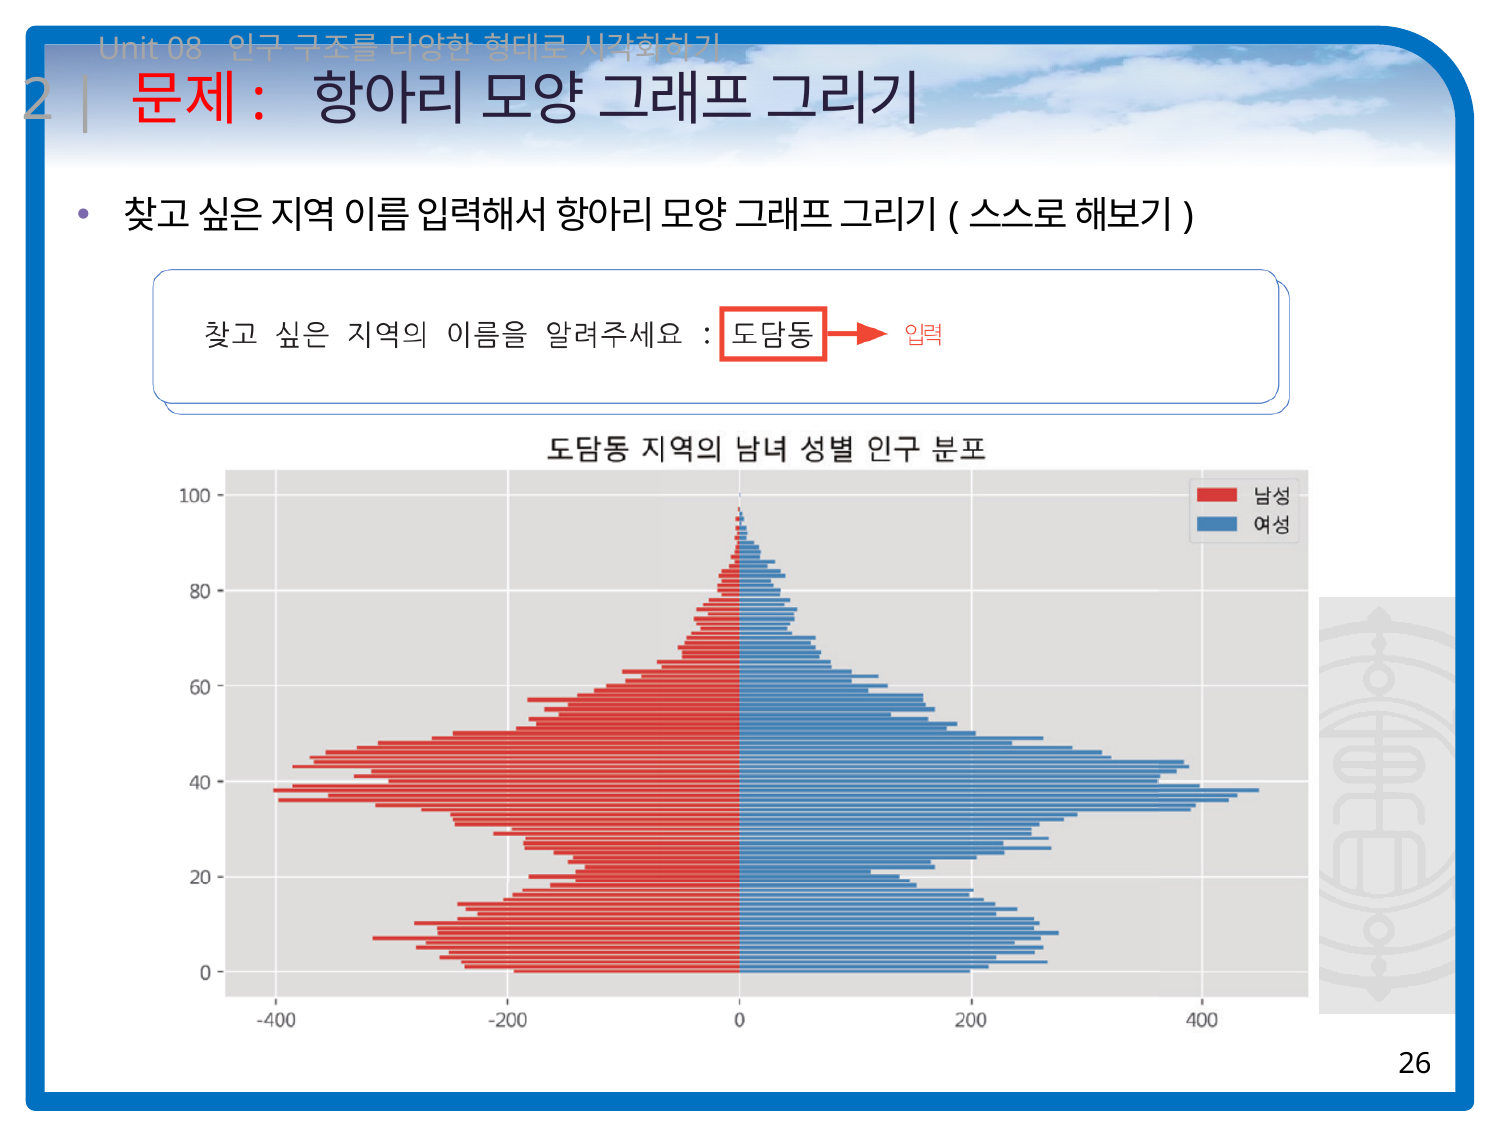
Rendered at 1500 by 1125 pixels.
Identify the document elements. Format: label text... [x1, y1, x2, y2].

picture [147, 263, 1319, 1033]
text_box 2 | 문제: 항아리 모양 그래프 그리기 [0, 53, 997, 139]
text_box Unit 08 인구 구조를 다양한 형태로 시각화하기 [82, 0, 1133, 74]
text_box 찾고 싶은 지역 이름 입력해서 항아리 모양 그래프 그리기(스스로 해보기) [62, 161, 1381, 564]
